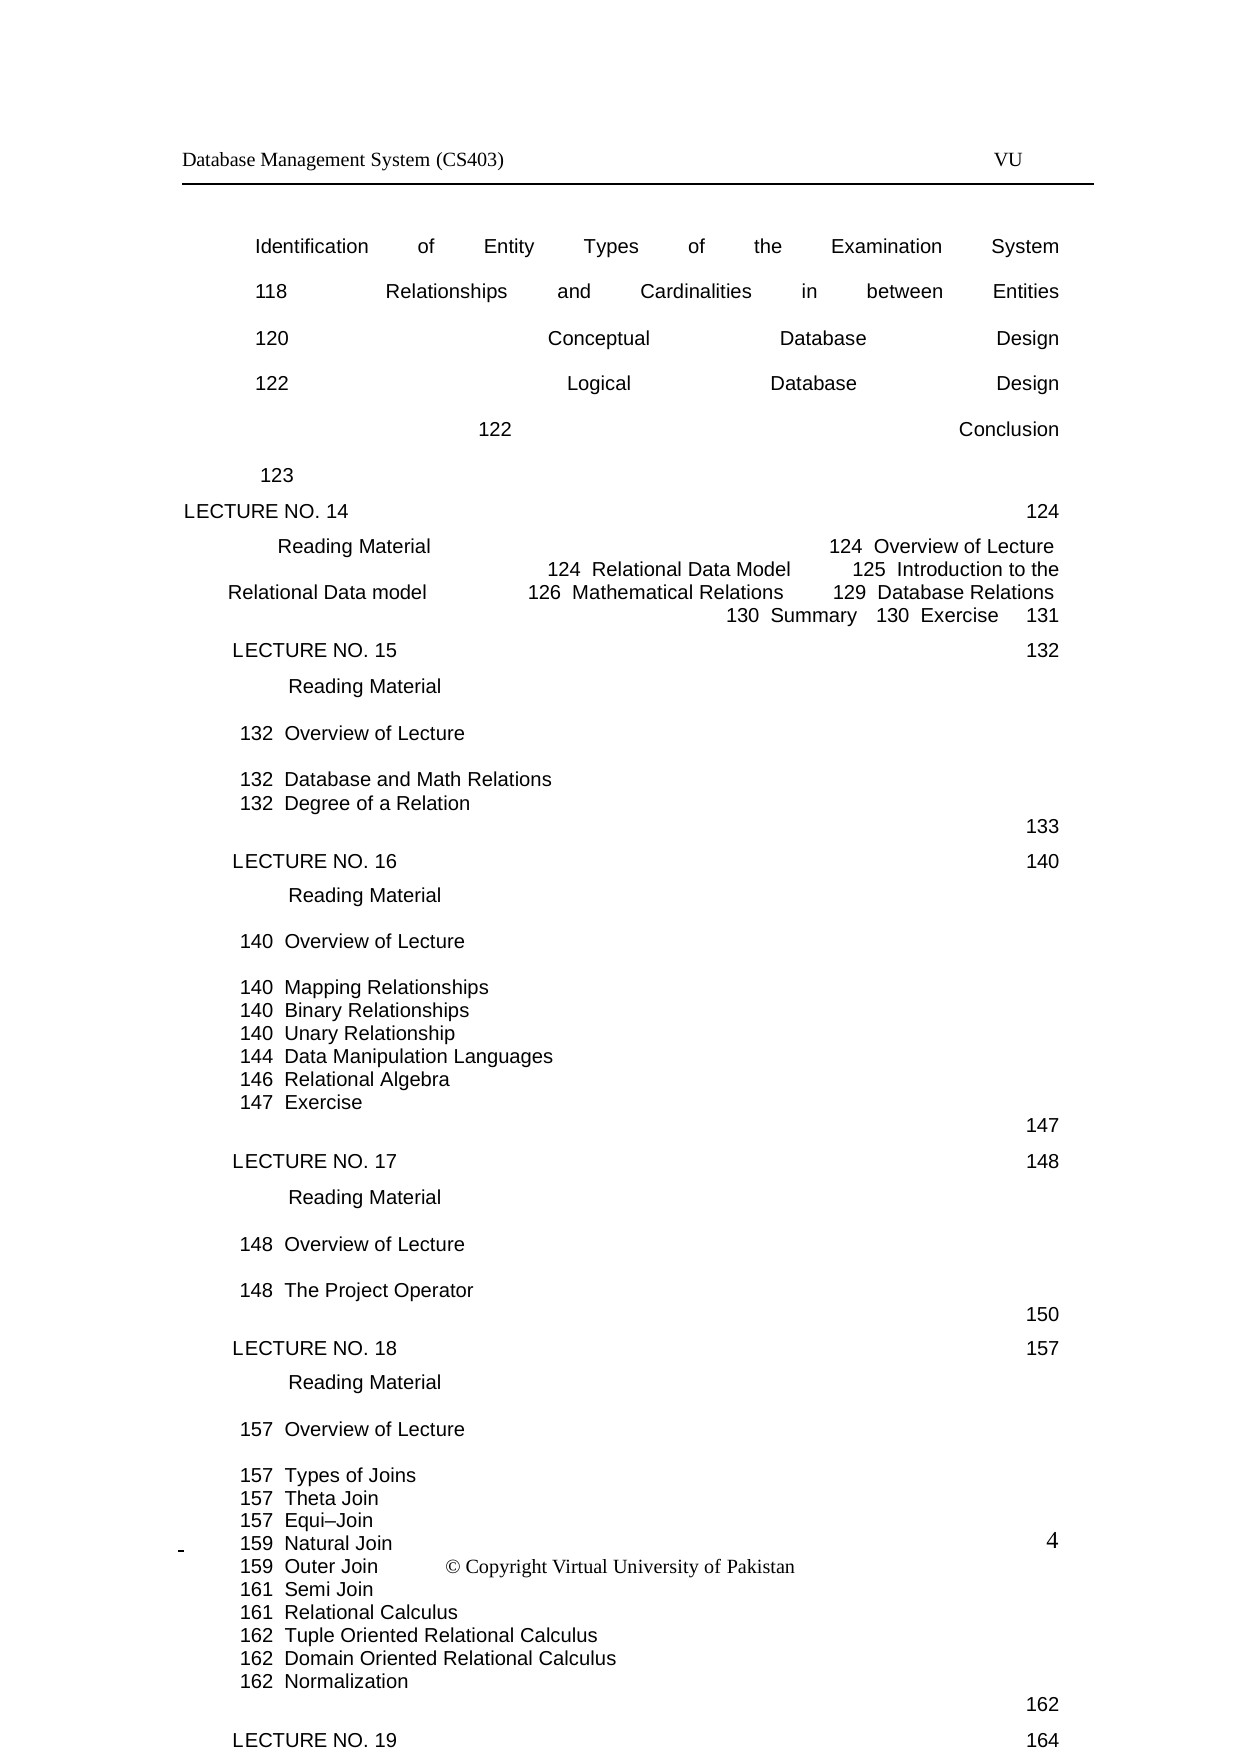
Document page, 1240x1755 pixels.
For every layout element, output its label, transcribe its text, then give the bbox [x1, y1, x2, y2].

text_box Database Management System (CS403) [180, 145, 509, 171]
text_box 4 © Copyright Virtual University of Pakistan [177, 1528, 1060, 1578]
text_box VU [991, 145, 1025, 171]
text_box Identification of Entity Types of the Examination System 118 Relationships and Cardinalities in between Entities 120 Conceptual Database Design 122 Logical Database Design 122 Conclusion 123 LECTURE NO. 14 124 Reading Material 124 Overview of Lecture 124 Relational Data Model 125 Introduction to the Relational Data model 126 Mathematical Relations 129 Database Relations 130 Summary 130 Exercise 131 LECTURE NO. 15 132 Reading Material 132 Overview of Lecture 132 Database and Math Relations 132 Degree of a Relation 133 LECTURE NO. 16 140 Reading Material 140 Overview of Lecture 140 Mapping Relationships 140 Binary Relationships 140 Unary Relationship 144 Data Manipulation Languages 146 Relational Algebra 147 Exercise 147 LECTURE NO. 17 148 Reading Material 148 Overview of Lecture 148 The Project Operator 150 LECTURE NO. 18 157 Reading Material 157 Overview of Lecture 157 Types of Joins 157 Theta Join 157 Equi–Join 159 Natural Join 159 Outer Join 161 Semi Join 161 Relational Calculus 162 Tuple Oriented Relational Calculus 162 Domain Oriented Relational Calculus 162 Normalization 162 LECTURE NO. 19 164 Reading Material 164 Overview of Lecture 164 [180, 233, 1061, 1755]
